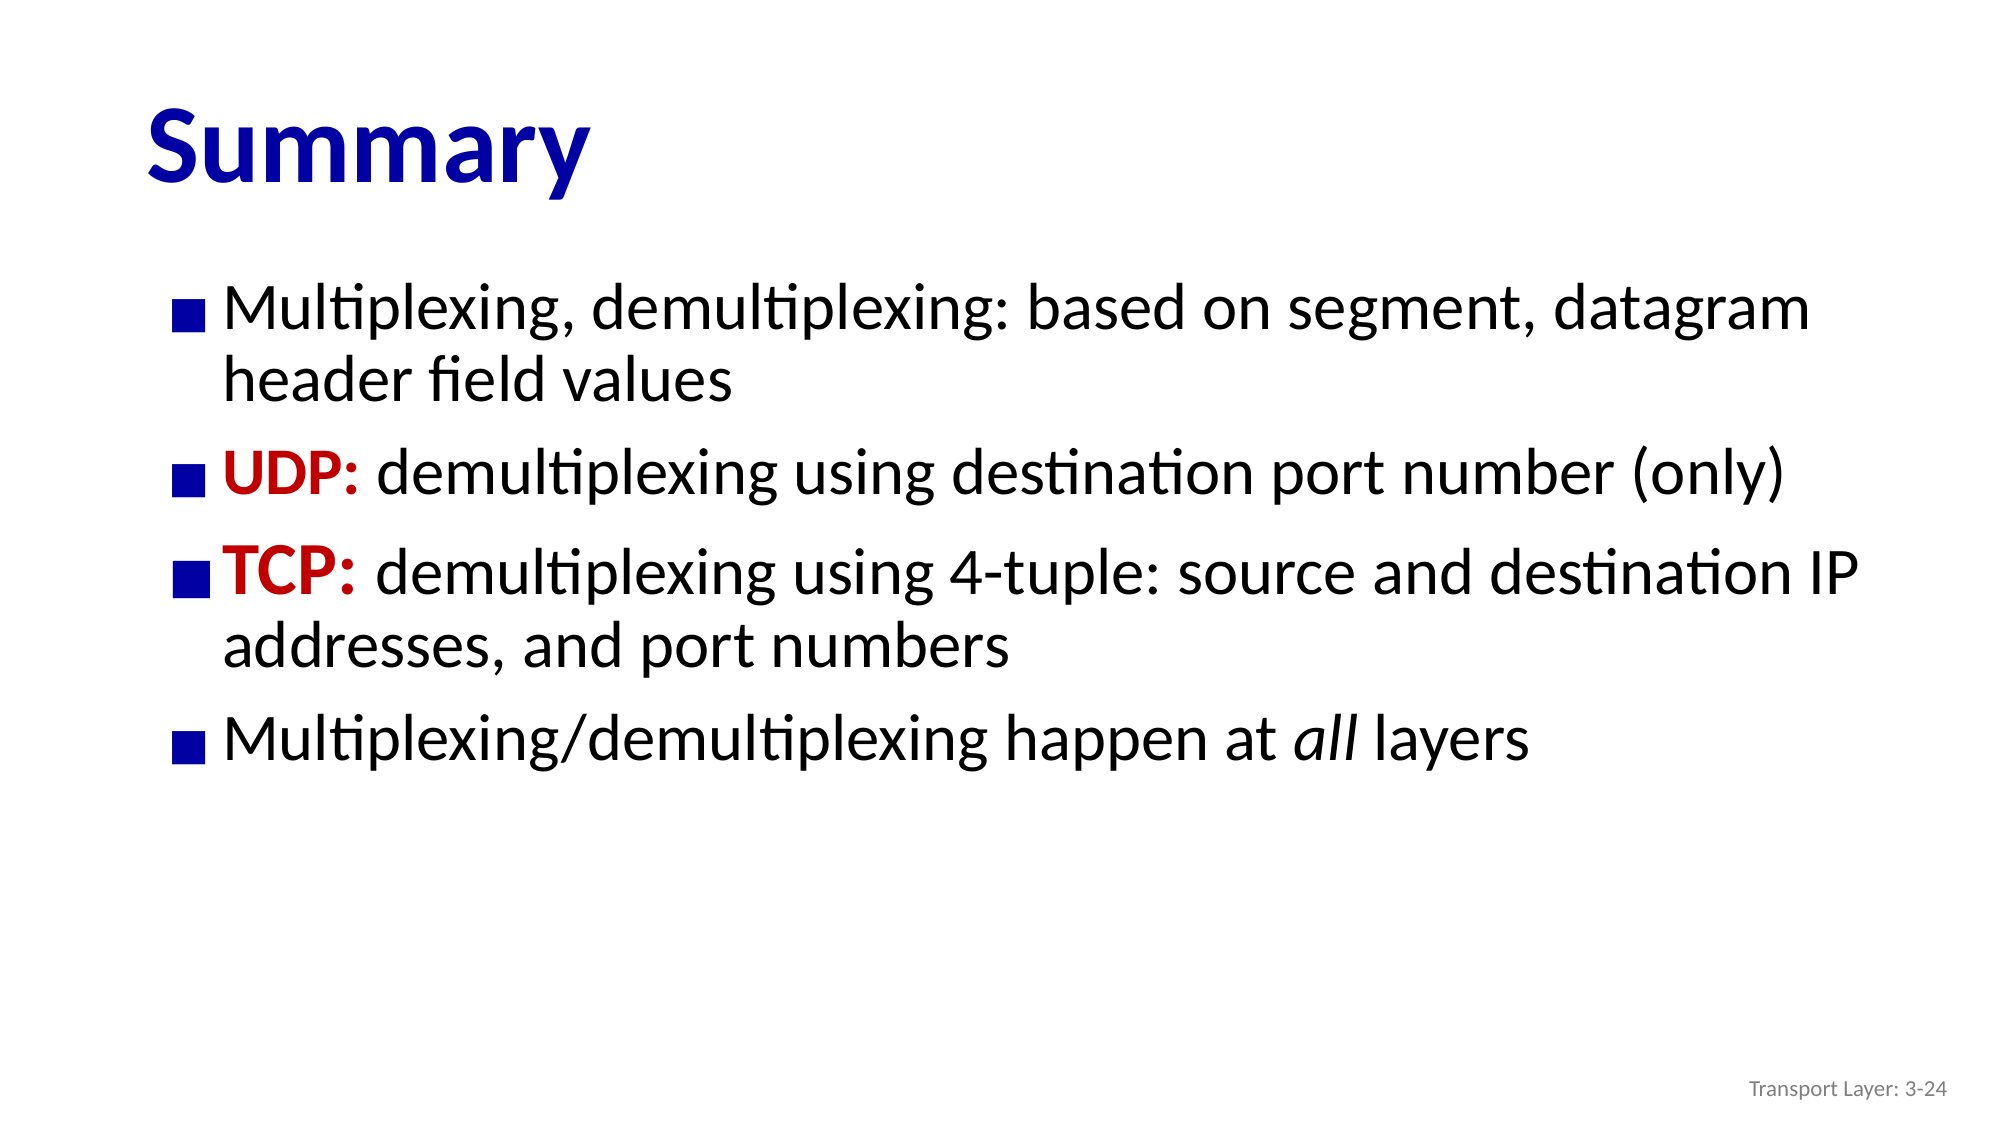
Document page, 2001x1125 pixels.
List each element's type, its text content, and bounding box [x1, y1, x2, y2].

text_box Multiplexing, demultiplexing: based on segment, datagram header field values UDP: demultiplexing using destination port number (only) TCP: demultiplexing using 4-tuple: source and destination IP addresses, and port numbers Multiplexing/demultiplexing happen at all layers [131, 264, 1952, 1125]
title Summary [131, 47, 1952, 246]
slide_number Transport Layer: 3-24 [1512, 1056, 1963, 1117]
